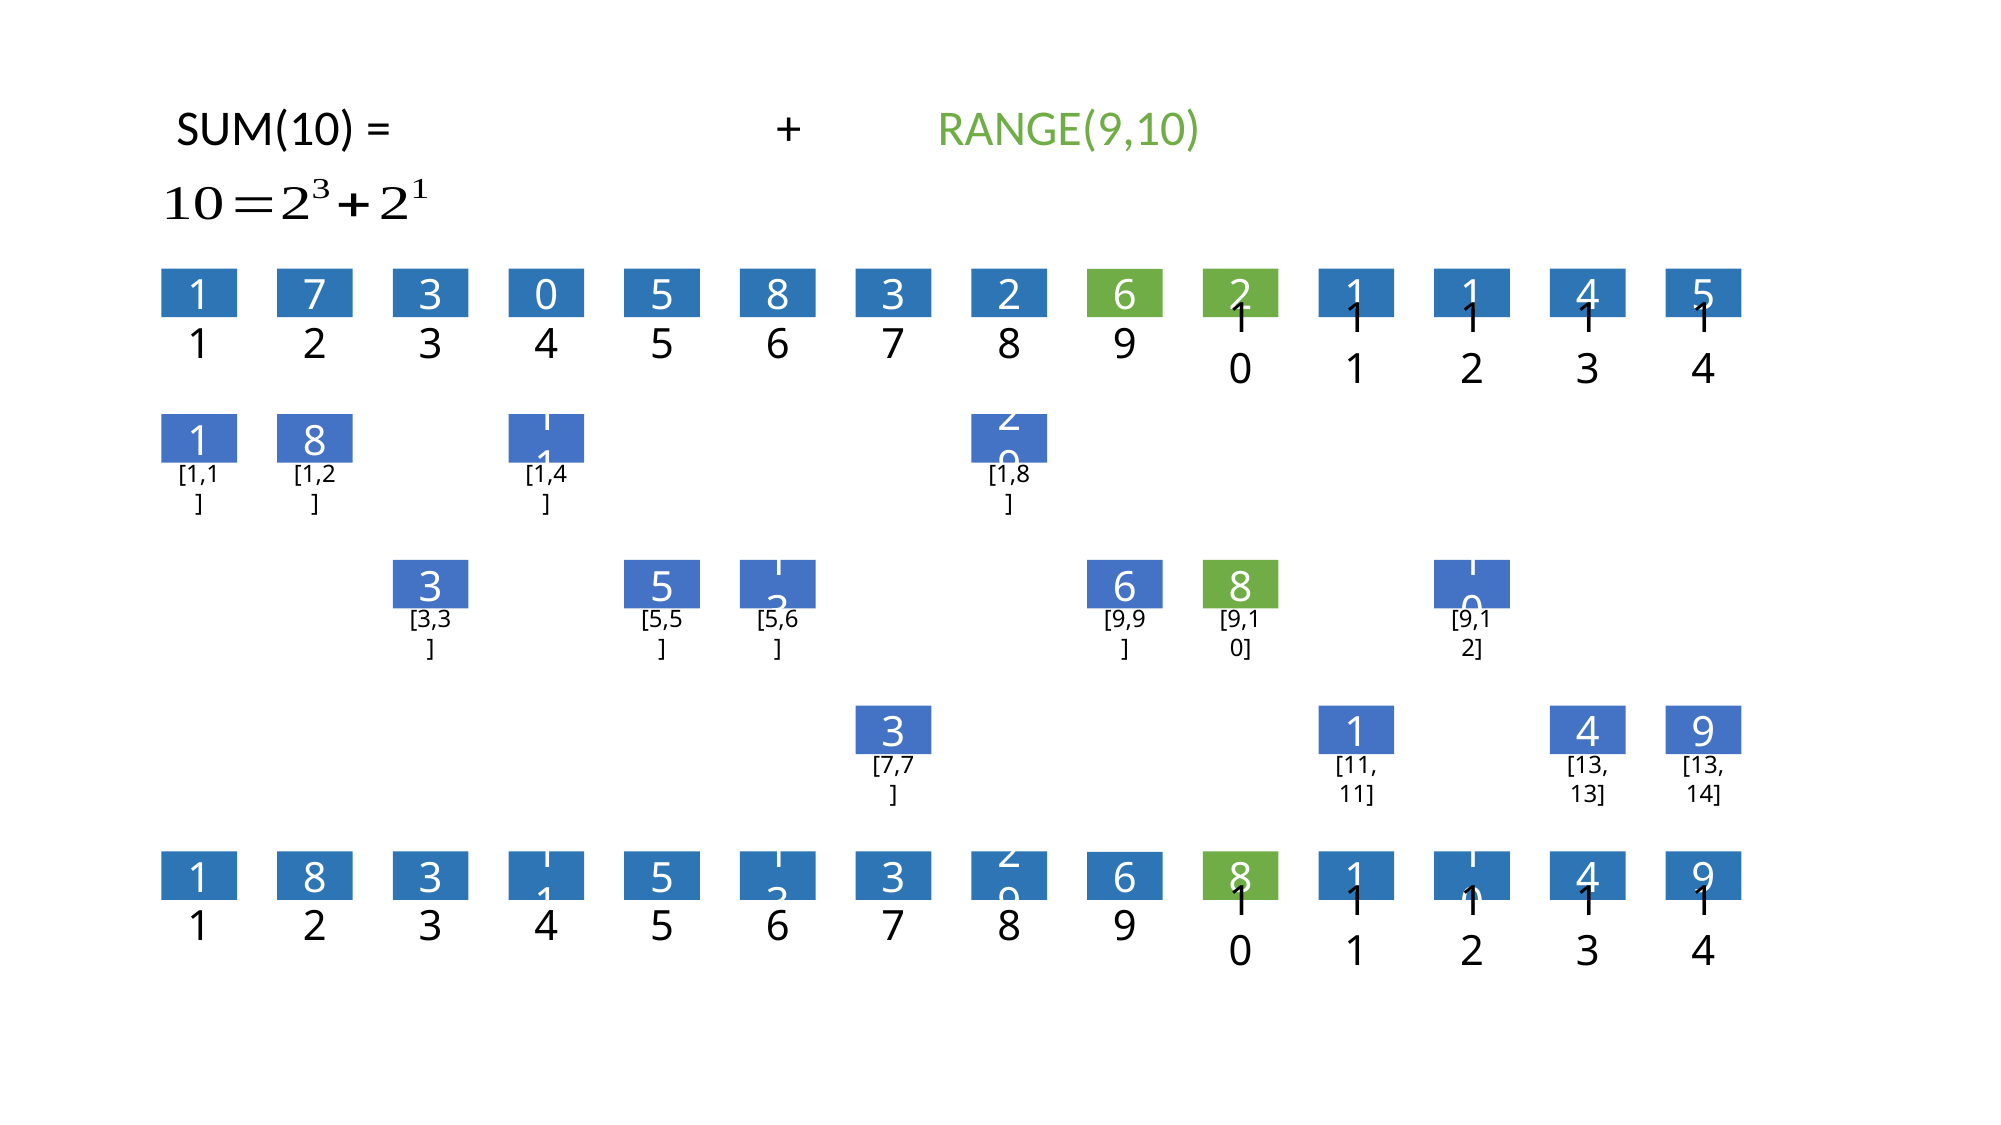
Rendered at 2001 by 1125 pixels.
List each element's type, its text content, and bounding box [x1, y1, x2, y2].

text_box 8 [970, 899, 1048, 949]
text_box 6 [739, 899, 817, 949]
text_box 0 [507, 267, 585, 316]
text_box [1,4] [507, 462, 585, 512]
text_box [7,7] [855, 753, 932, 804]
text_box 10 [1433, 850, 1511, 899]
text_box 14 [1665, 316, 1742, 367]
text_box 11 [507, 850, 585, 899]
text_box 8 [739, 267, 817, 316]
text_box 9 [1086, 899, 1164, 949]
text_box [1,1] [160, 462, 238, 512]
text_box 2 [276, 316, 354, 367]
text_box 11 [1317, 899, 1395, 949]
text_box 8 [1202, 559, 1279, 607]
text_box 11 [1317, 316, 1395, 367]
text_box 10 [1202, 316, 1279, 367]
text_box [9,12] [1433, 607, 1511, 658]
text_box 7 [855, 899, 932, 949]
text_box 1 [160, 413, 238, 462]
text_box [9,10] [1202, 607, 1279, 658]
text_box [11,11] [1317, 753, 1395, 804]
text_box 13 [1549, 316, 1627, 367]
text_box 10 [1202, 899, 1279, 949]
text_box [13,14] [1665, 753, 1742, 804]
text_box [5,5] [623, 607, 701, 658]
text_box 1 [160, 850, 238, 899]
text_box 9 [1665, 850, 1742, 899]
text_box 1 [160, 316, 238, 367]
text_box 5 [623, 267, 701, 316]
text_box 3 [392, 267, 469, 316]
text_box 6 [739, 316, 817, 367]
text_box [1,2] [276, 462, 354, 512]
text_box [9,9] [1086, 607, 1164, 658]
text_box 2 [970, 267, 1048, 316]
text_box 1 [160, 899, 238, 949]
text_box 10 [1433, 559, 1511, 607]
text_box 4 [1549, 705, 1627, 753]
text_box 8 [970, 316, 1048, 367]
text_box 3 [855, 267, 932, 316]
text_box 5 [1665, 267, 1742, 316]
text_box 2 [276, 899, 354, 949]
text_box 5 [623, 850, 701, 899]
text_box [5,6] [739, 607, 817, 658]
text_box 8 [1202, 850, 1279, 899]
text_box 8 [276, 413, 354, 462]
text_box 4 [1549, 850, 1627, 899]
text_box 4 [1549, 267, 1627, 316]
text_box 5 [623, 559, 701, 607]
text_box 12 [1433, 316, 1511, 367]
text_box 3 [392, 559, 469, 607]
text_box 13 [1549, 899, 1627, 949]
text_box 7 [276, 267, 354, 316]
text_box 4 [507, 316, 585, 367]
text_box 6 [1086, 268, 1164, 316]
text_box 3 [392, 850, 469, 899]
text_box 1 [1317, 705, 1395, 753]
text_box 9 [1086, 316, 1164, 367]
text_box 6 [1086, 559, 1164, 607]
text_box 3 [855, 850, 932, 899]
text_box [1,8] [970, 462, 1048, 512]
text_box 5 [623, 316, 701, 367]
text_box 29 [970, 850, 1048, 899]
text_box [3,3] [392, 607, 469, 658]
text_box 9 [1665, 705, 1742, 753]
text_box 4 [507, 899, 585, 949]
text_box 1 [1317, 267, 1395, 316]
text_box SUM(10) = + RANGE(9,10) [161, 88, 1742, 164]
text_box 12 [1433, 899, 1511, 949]
text_box 8 [276, 850, 354, 899]
text_box 3 [392, 899, 469, 949]
text_box 6 [1086, 851, 1164, 899]
text_box [13,13] [1549, 753, 1627, 804]
text_box 3 [855, 705, 932, 753]
text_box 1 [1317, 850, 1395, 899]
text_box 5 [623, 899, 701, 949]
text_box 3 [392, 316, 469, 367]
text_box 1 [1433, 267, 1511, 316]
text_box 2 [1202, 267, 1279, 316]
text_box 13 [739, 850, 817, 899]
text_box 29 [970, 413, 1048, 462]
text_box 7 [855, 316, 932, 367]
text_box 1 [160, 267, 238, 316]
text_box 13 [739, 559, 817, 607]
text_box 14 [1665, 899, 1742, 949]
text_box 11 [507, 413, 585, 462]
